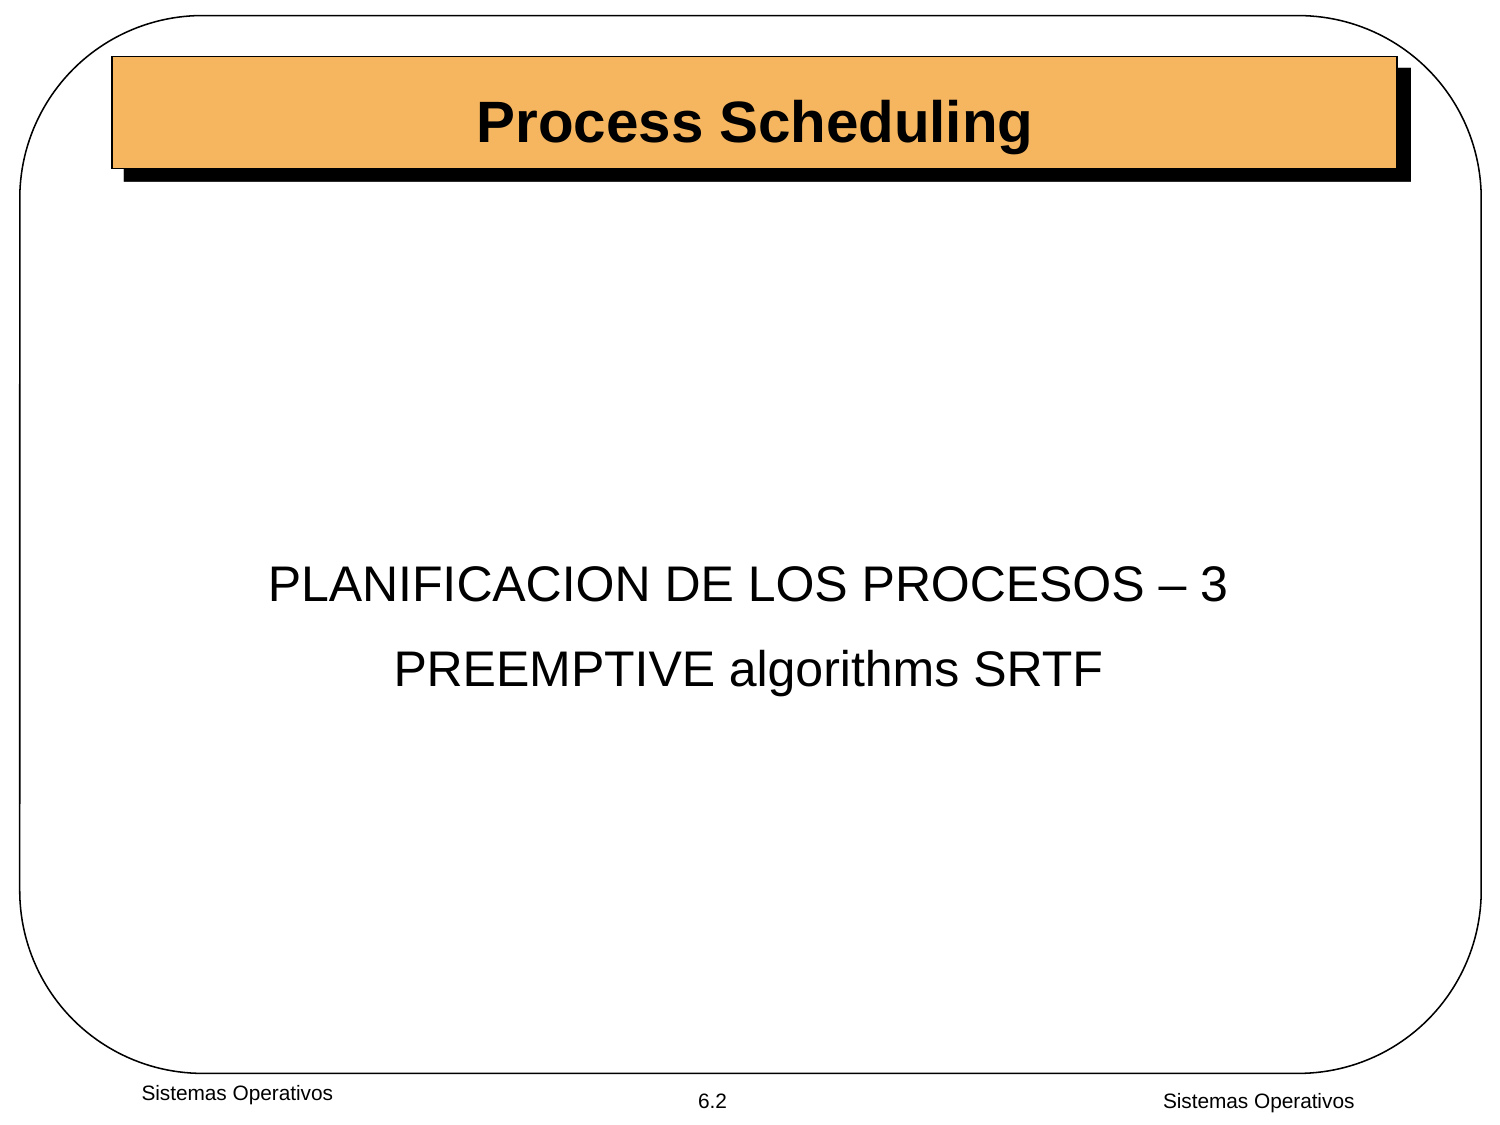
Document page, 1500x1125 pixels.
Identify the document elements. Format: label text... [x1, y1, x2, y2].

footer Sistemas Operativos [0, 1072, 476, 1125]
list PLANIFICACION DE LOS PROCESOS – 3 PREEMPTIVE algorithms SRTF [171, 282, 1325, 958]
title Process Scheduling [190, 81, 1321, 157]
